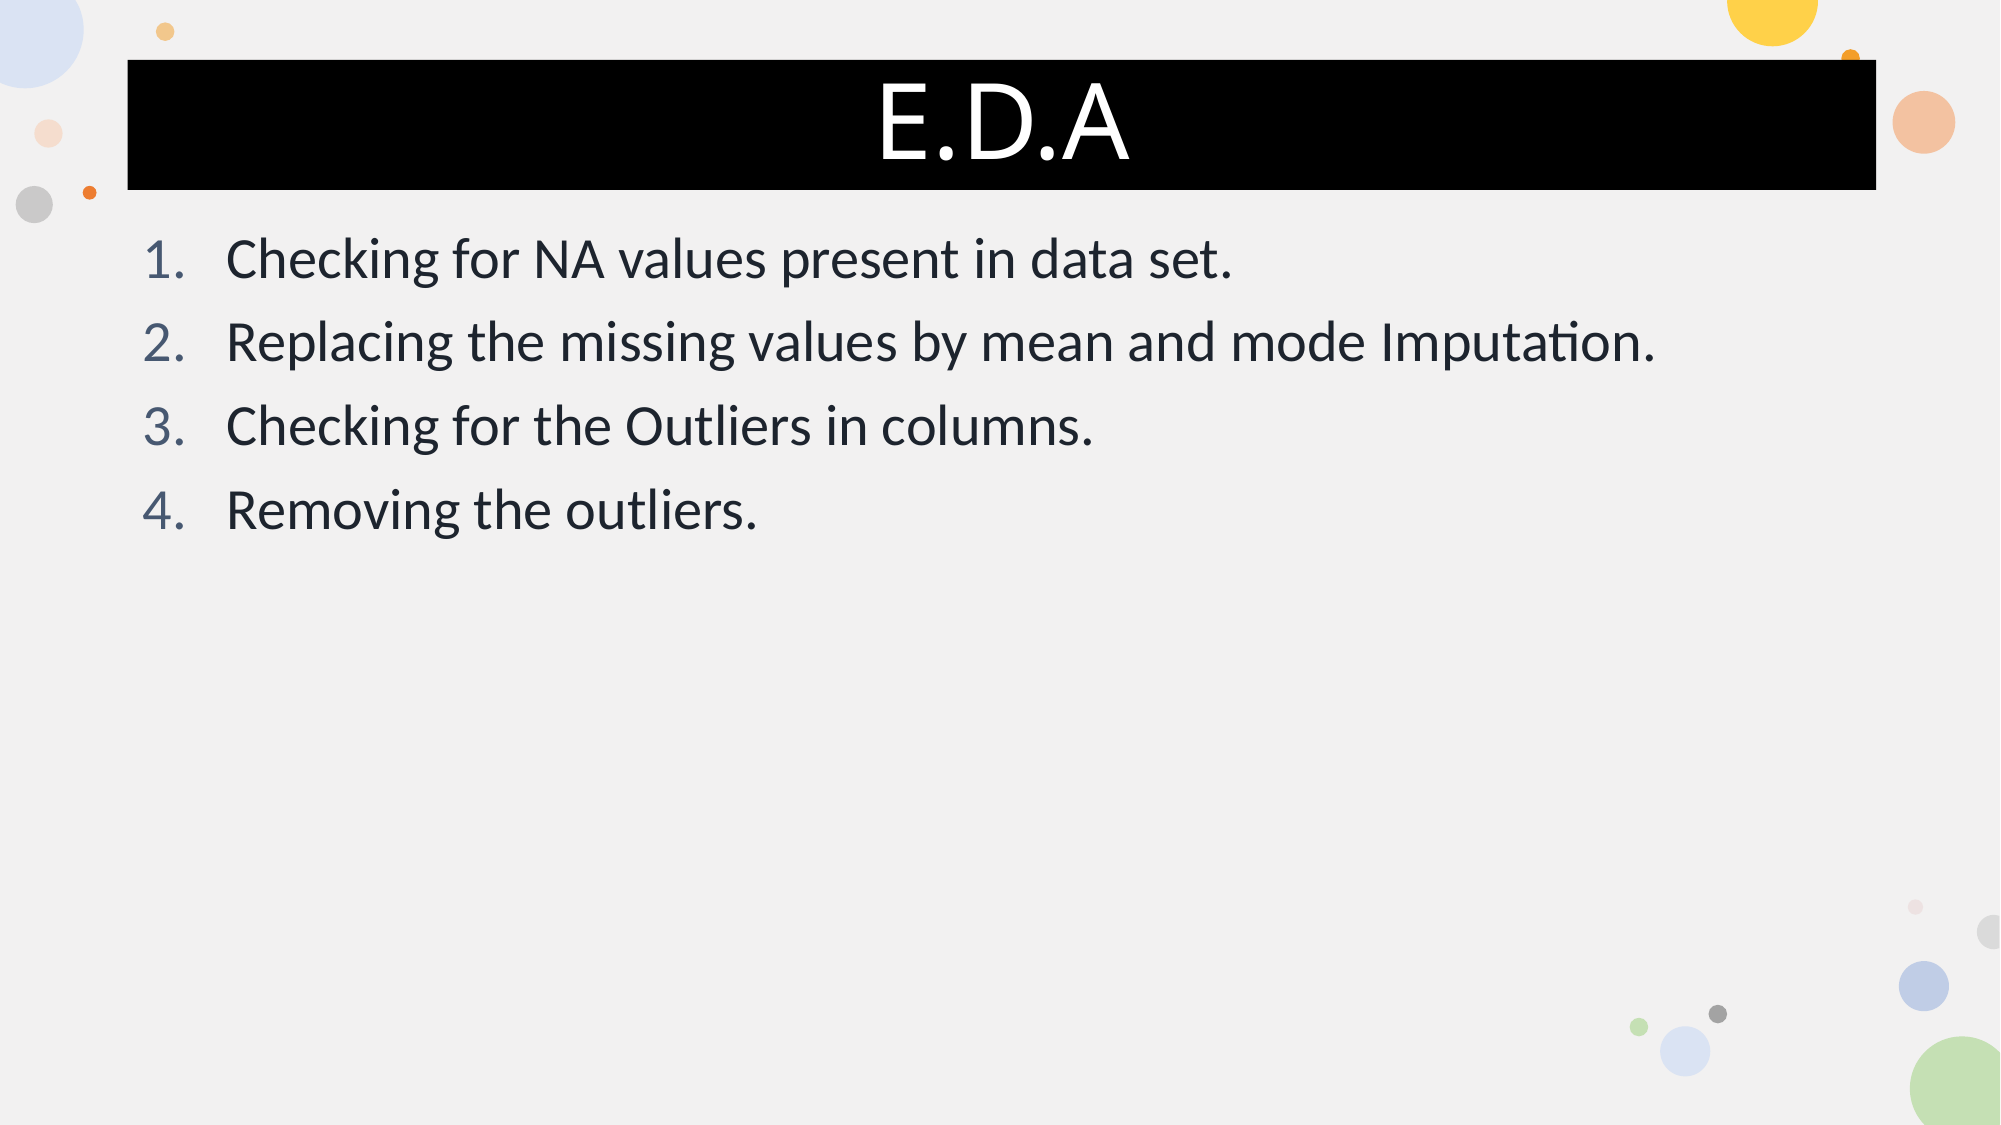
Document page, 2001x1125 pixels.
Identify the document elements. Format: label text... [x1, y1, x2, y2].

list Checking for NA values present in data set. Replacing the missing values by mean and mode Imputation. Checking for the Outliers in columns. Removing the outliers. [127, 220, 1877, 1014]
title E.D.A [127, 59, 1877, 190]
